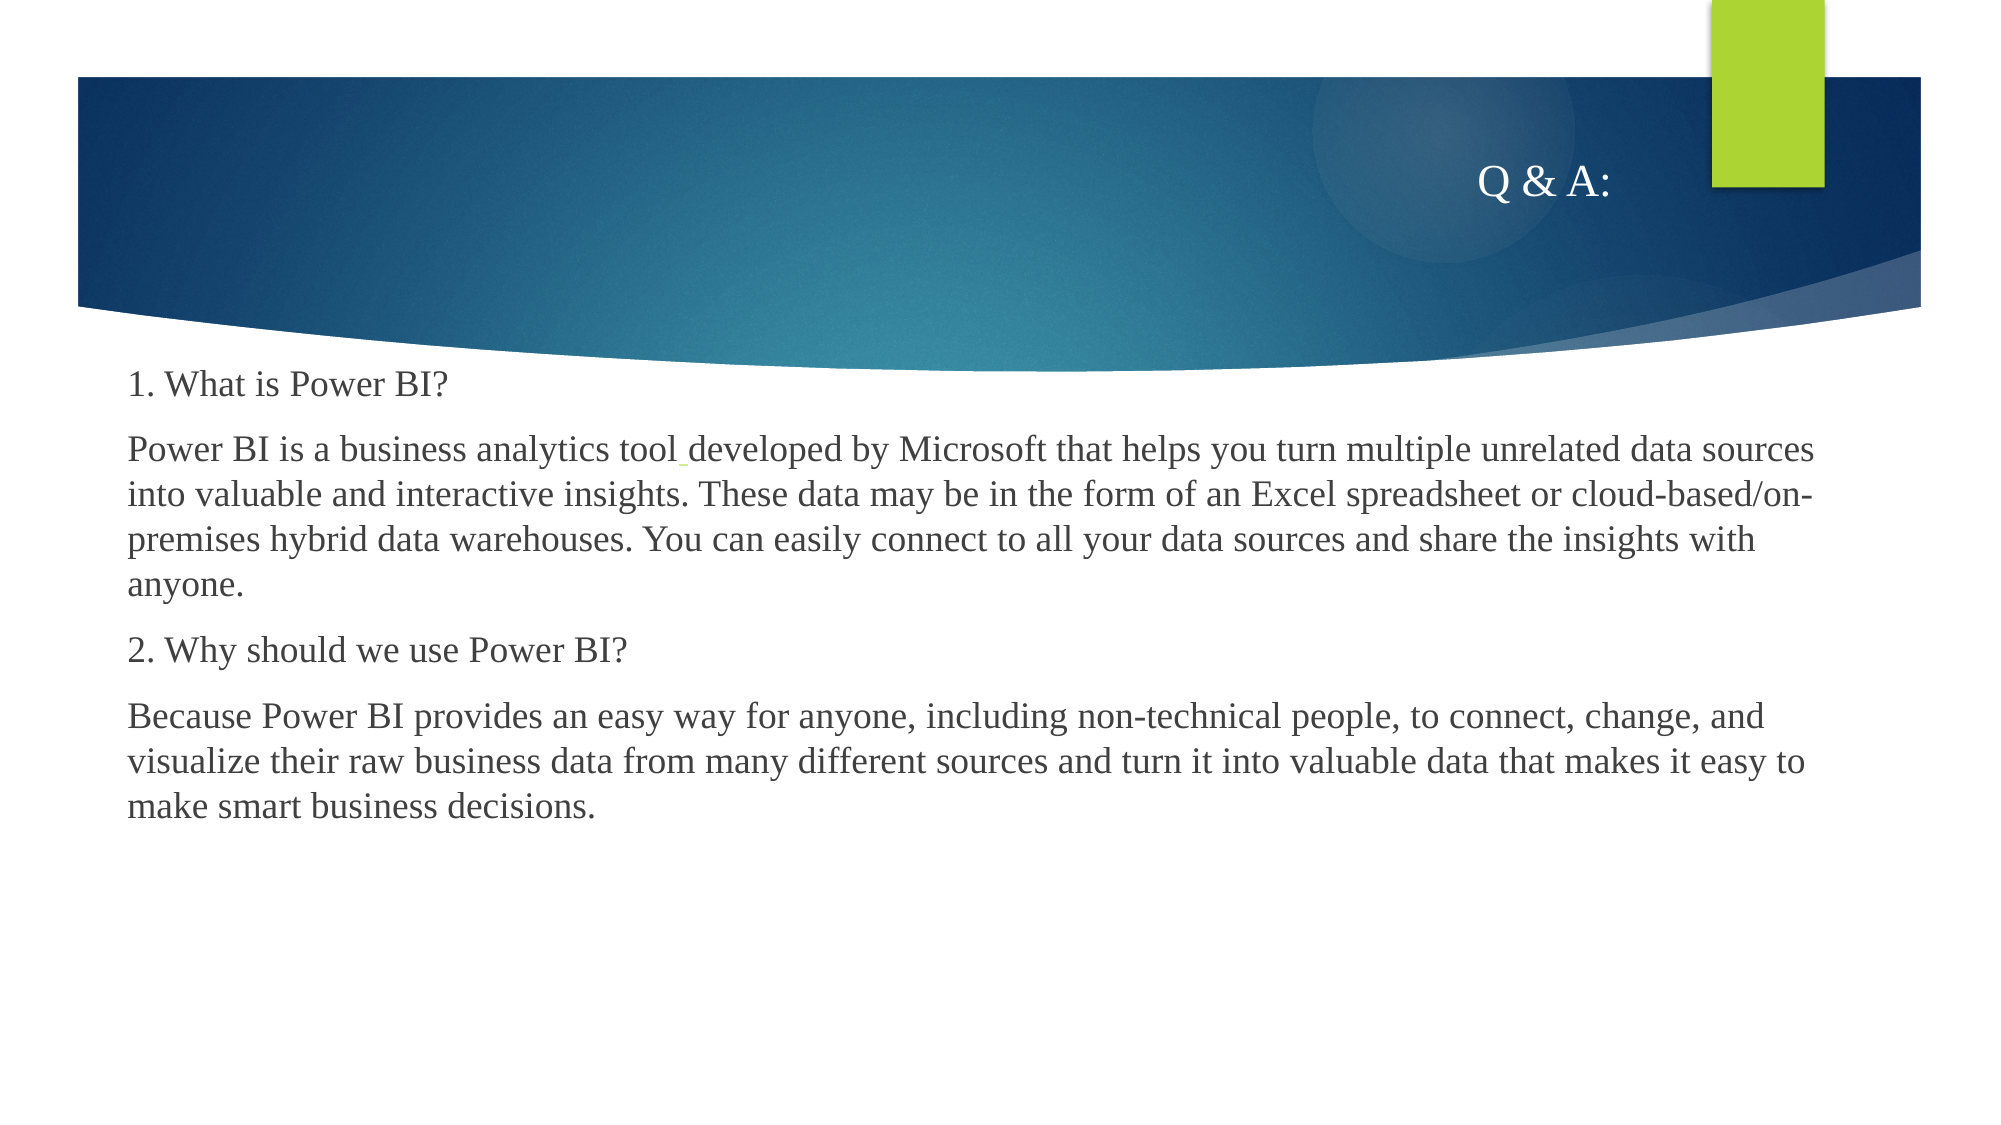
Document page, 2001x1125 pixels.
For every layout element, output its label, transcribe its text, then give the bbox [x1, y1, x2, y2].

list Q & A: 1. What is Power BI? Power BI is a business analytics tool developed by Microsoft that helps you turn multiple unrelated data sources into valuable and interactive insights. These data may be in the form of an Excel spreadsheet or cloud-based/on-premises hybrid data warehouses. You can easily connect to all your data sources and share the insights with anyone. 2. Why should we use Power BI? Because Power BI provides an easy way for anyone, including non-technical people, to connect, change, and visualize their raw business data from many different sources and turn it into valuable data that makes it easy to make smart business decisions. [112, 112, 1838, 1002]
